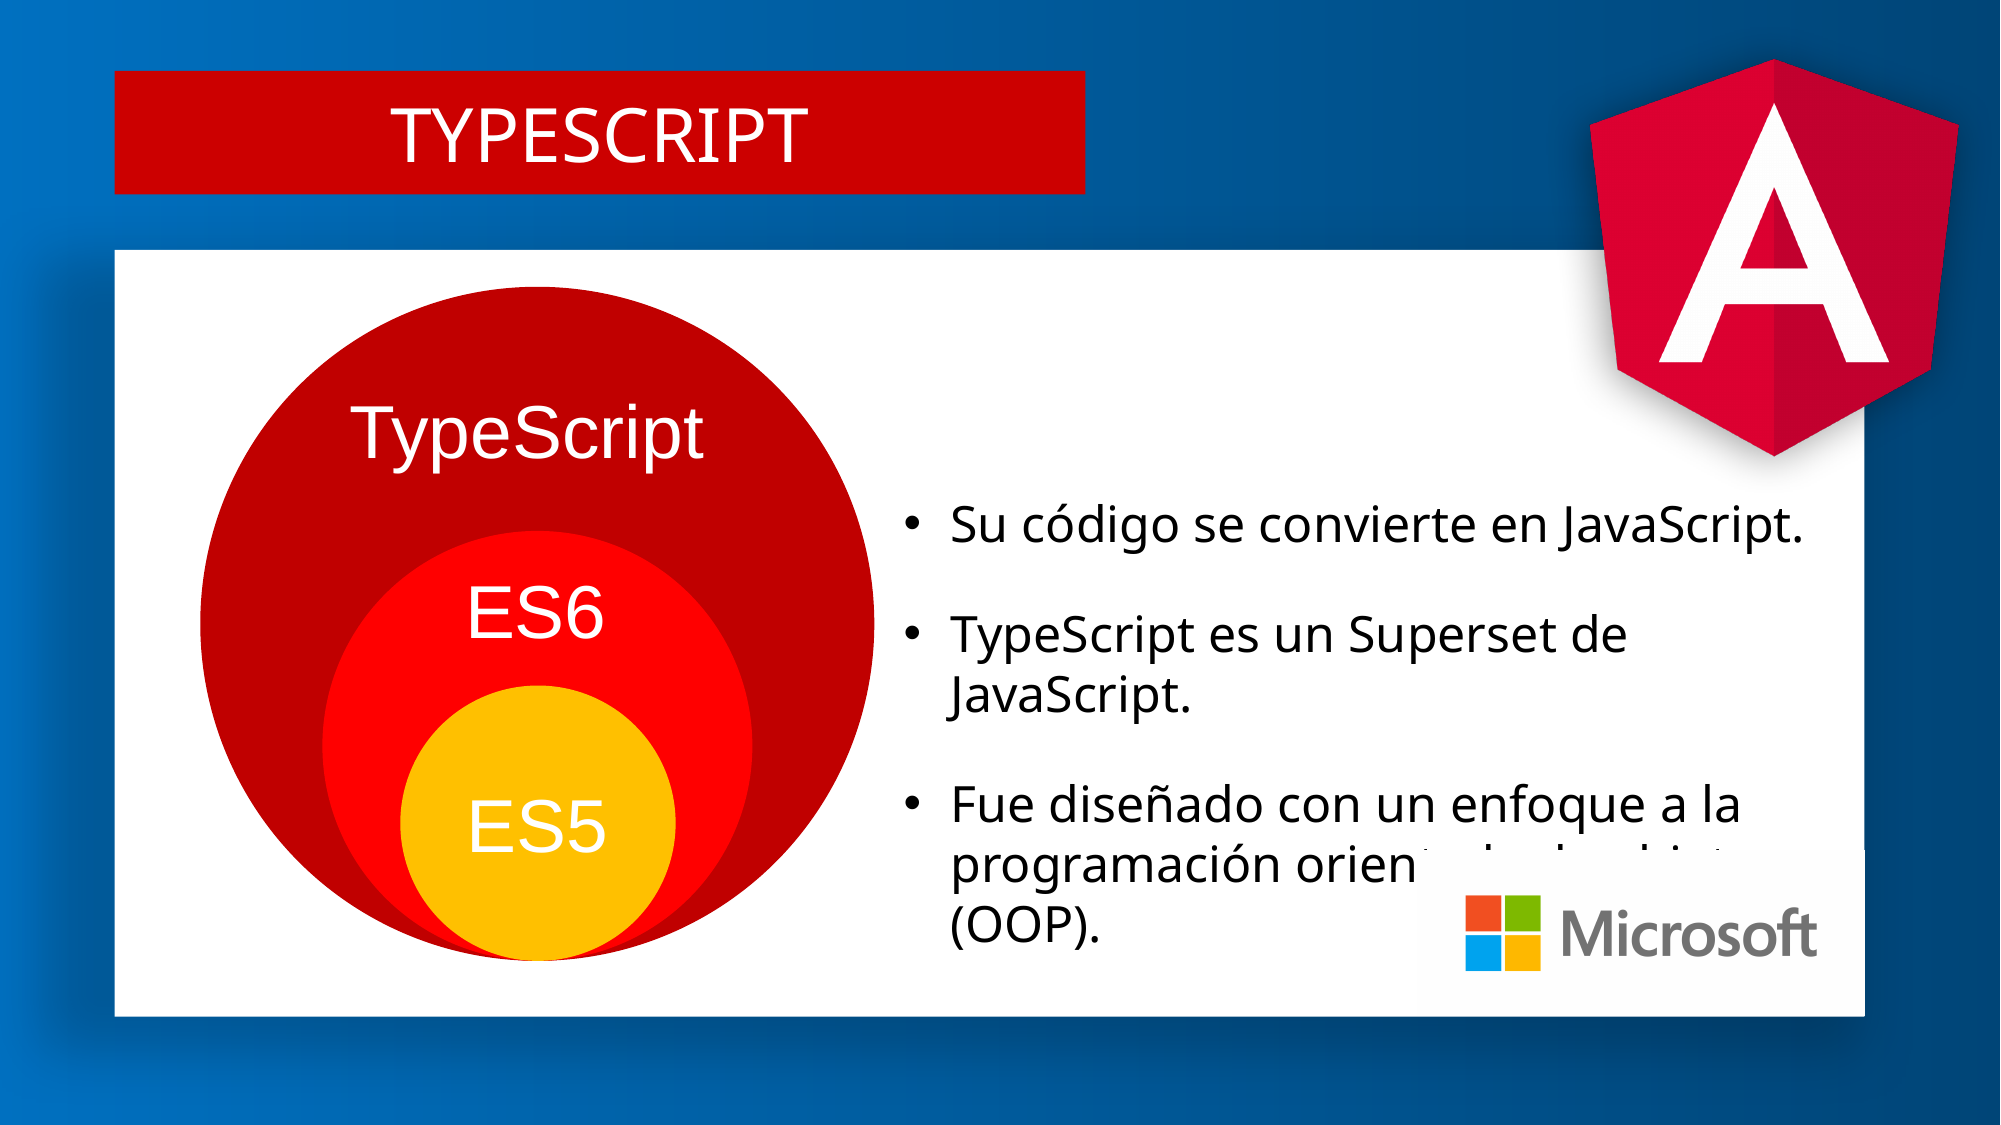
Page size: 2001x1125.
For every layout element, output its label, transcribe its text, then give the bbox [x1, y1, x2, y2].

text_box Su código se convierte en JavaScript. TypeScript es un Superset de JavaScript. Fue diseñado con un enfoque a la programación orientada de objetos (OOP). [879, 484, 1823, 960]
text_box [199, 285, 876, 961]
text_box ES6 [450, 556, 622, 661]
text_box [399, 684, 677, 962]
text_box ES5 [451, 770, 623, 875]
picture [1526, 0, 2000, 496]
picture [1417, 850, 1865, 1016]
text_box TYPESCRIPT [114, 70, 1086, 196]
text_box [321, 529, 754, 961]
text_box TypeScript [334, 376, 720, 481]
text_box [114, 249, 1866, 1018]
